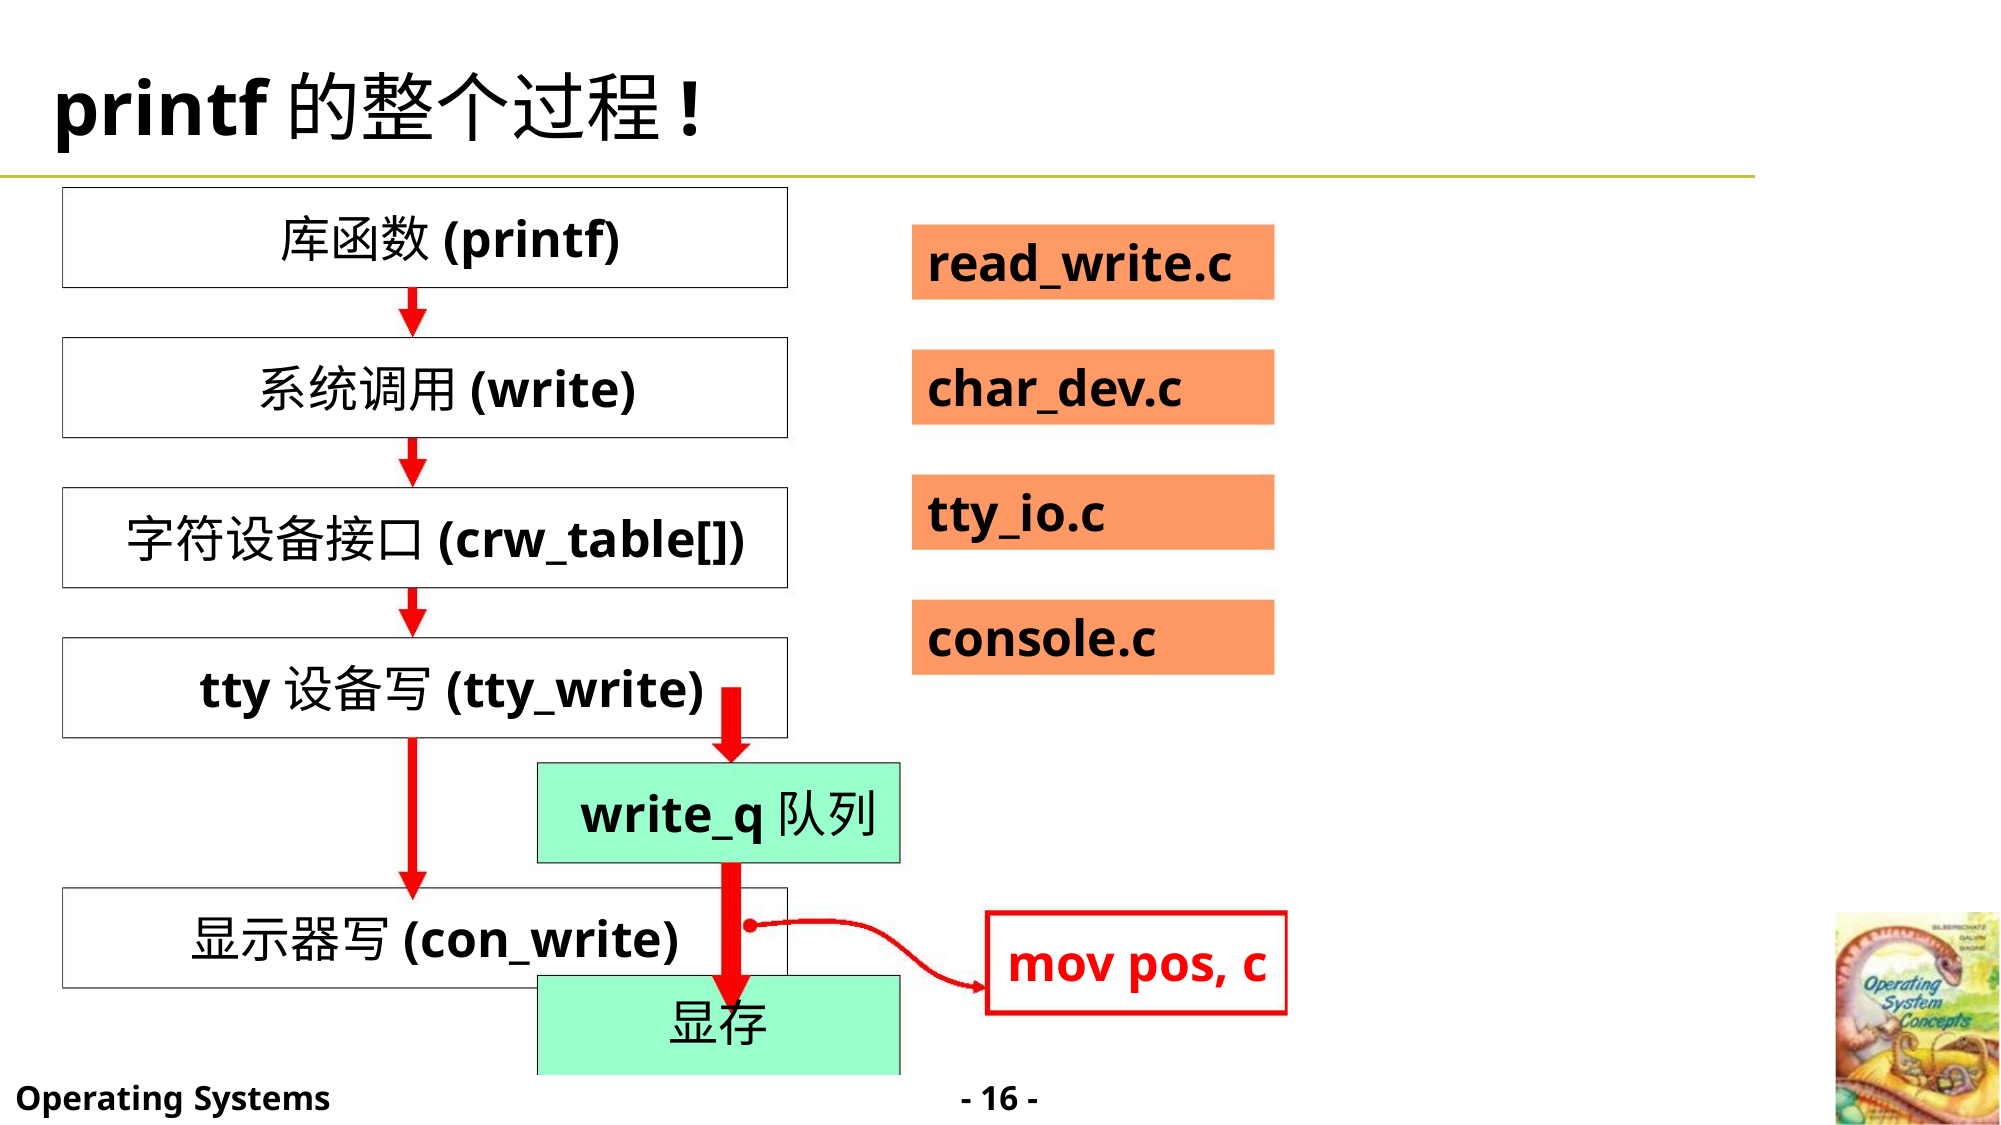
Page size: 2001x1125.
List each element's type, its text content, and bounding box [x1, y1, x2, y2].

text_box [1835, 912, 2000, 1125]
text_box console.c [927, 610, 1234, 667]
text_box 显存 [668, 1001, 844, 1052]
text_box - 16 - [960, 1079, 1089, 1117]
text_box Operating Systems [15, 1079, 335, 1117]
text_box 库函数(printf) [280, 211, 668, 268]
text_box [62, 187, 1288, 1075]
text_box 系统调用(write) 字符设备接口(crw_table[]) tty设备写(tty_write) [125, 361, 815, 718]
text_box mov pos, c [1007, 935, 1343, 992]
text_box printf的整个过程! [52, 66, 758, 151]
text_box write_q队列 显示器写(con_write) [190, 786, 957, 968]
text_box read_write.c char_dev.c tty_io.c [927, 235, 1295, 542]
